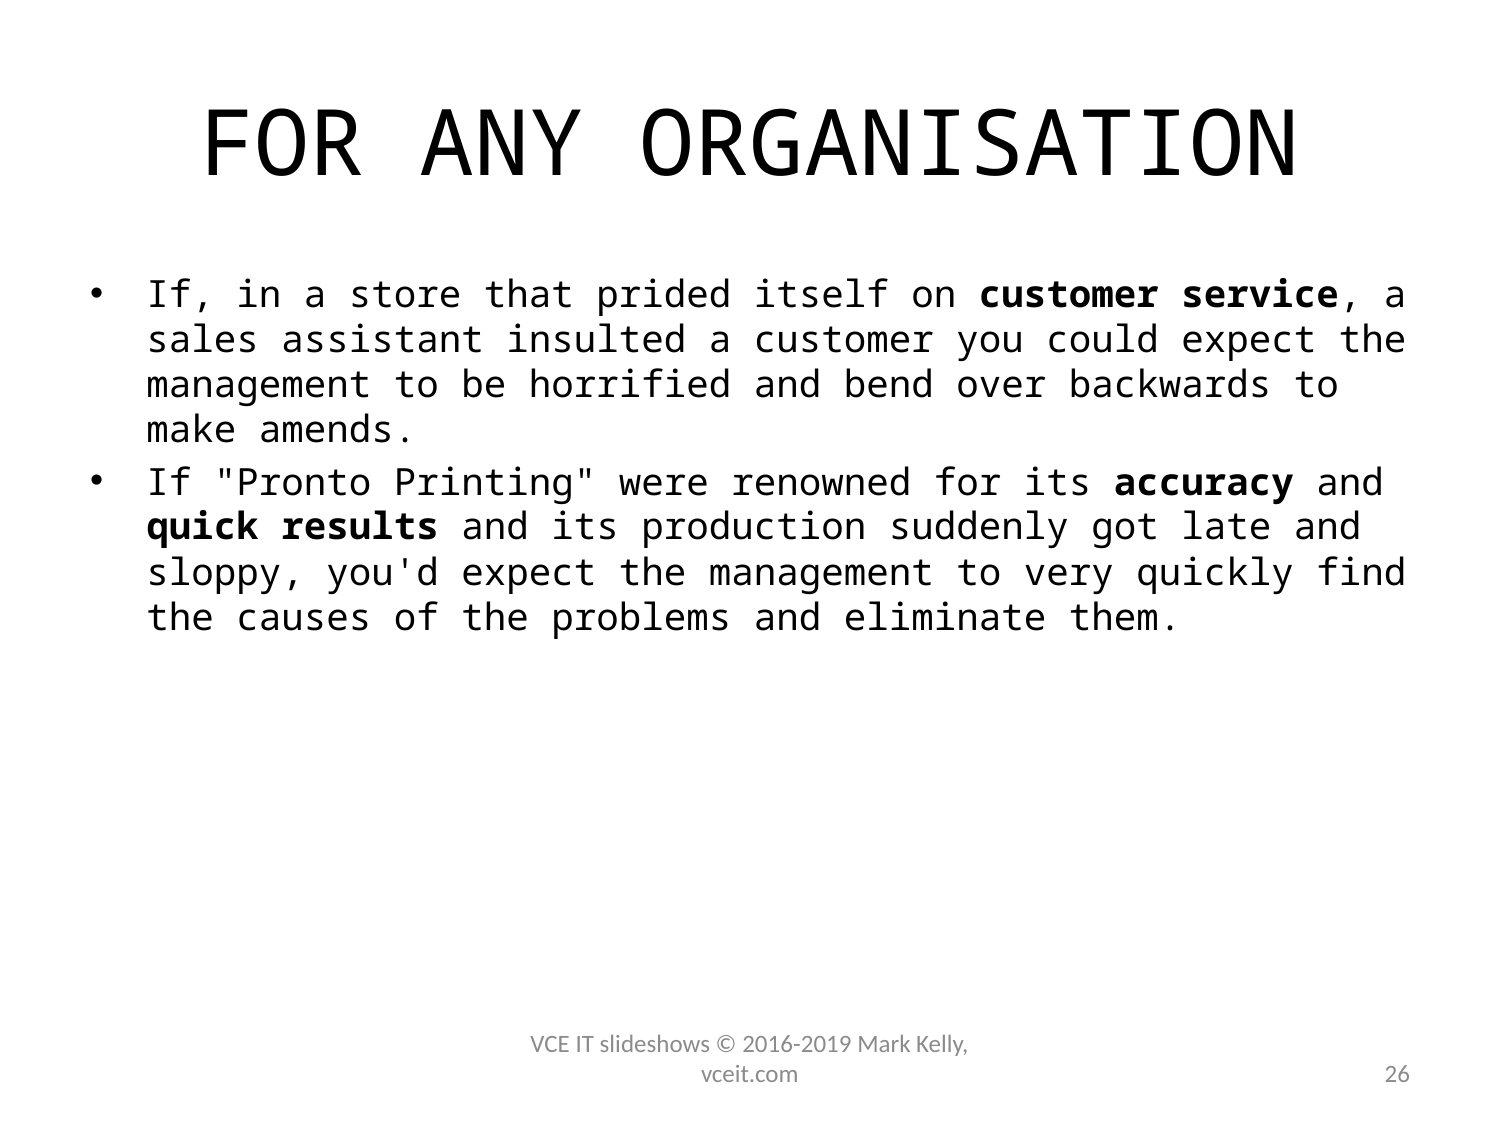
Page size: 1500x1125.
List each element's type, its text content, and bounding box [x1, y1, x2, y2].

list If, in a store that prided itself on customer service, a sales assistant insulted a customer you could expect the management to be horrified and bend over backwards to make amends. If "Pronto Printing" were renowned for its accuracy and quick results and its production suddenly got late and sloppy, you'd expect the management to very quickly find the causes of the problems and eliminate them. [74, 262, 1426, 1006]
slide_number 26 [1074, 1042, 1425, 1103]
footer VCE IT slideshows © 2016-2019 Mark Kelly, vceit.com [512, 1042, 988, 1103]
title FOR ANY ORGANISATION [74, 44, 1426, 233]
